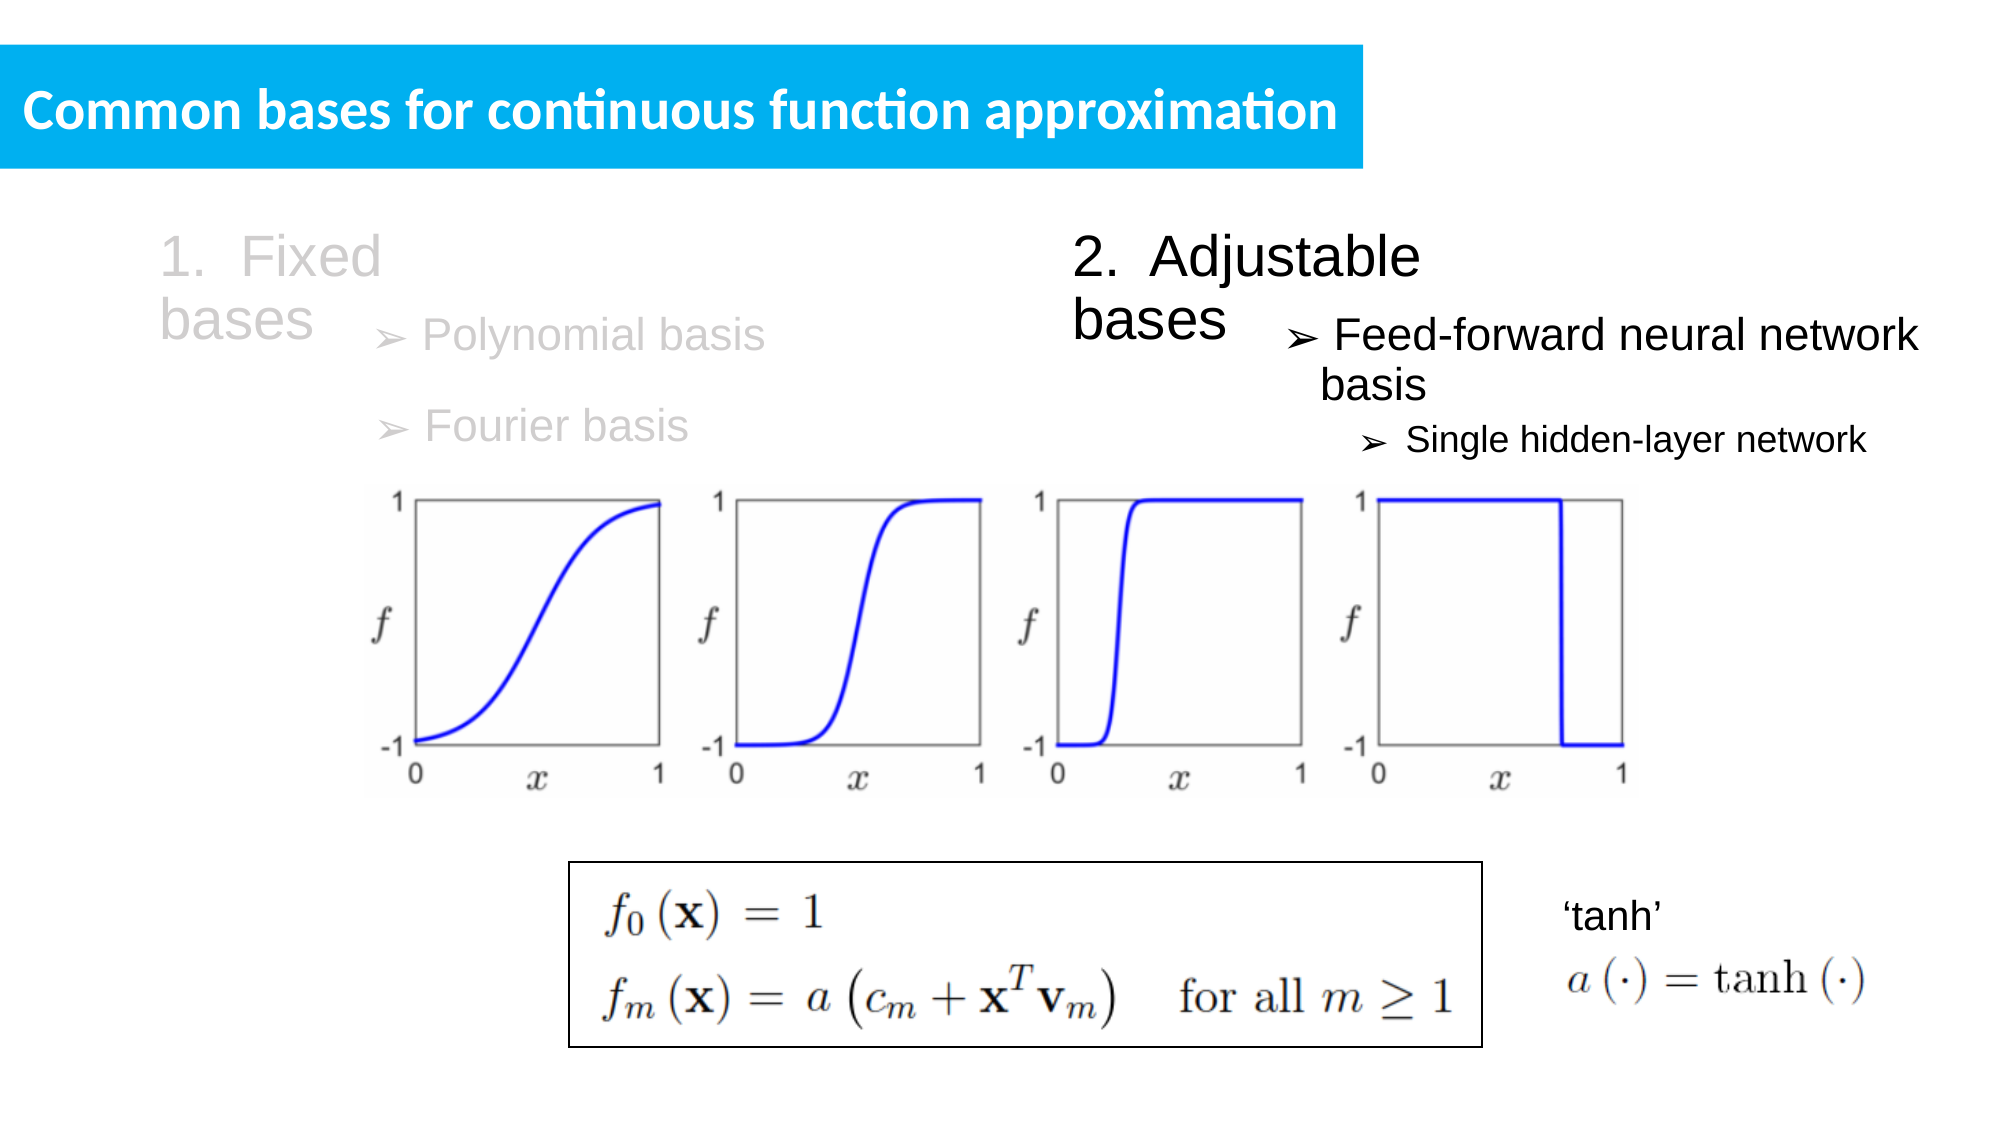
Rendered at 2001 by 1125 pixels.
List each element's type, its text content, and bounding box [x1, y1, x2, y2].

text_box ‘tanh’ activation [1547, 881, 1856, 948]
picture [355, 468, 1641, 798]
text_box Common bases for continuous function approximation [0, 44, 1364, 169]
text_box Polynomial basis [355, 303, 800, 382]
text_box 2. Adjustable bases [1057, 218, 1570, 304]
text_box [597, 949, 1459, 1048]
text_box Feed-forward neural network basis Single hidden-layer network [1267, 303, 1988, 518]
text_box Fourier basis [358, 394, 800, 466]
text_box [569, 861, 1482, 1048]
picture [1549, 948, 1913, 1011]
picture [597, 880, 828, 949]
text_box 1. Fixed bases [144, 218, 568, 304]
